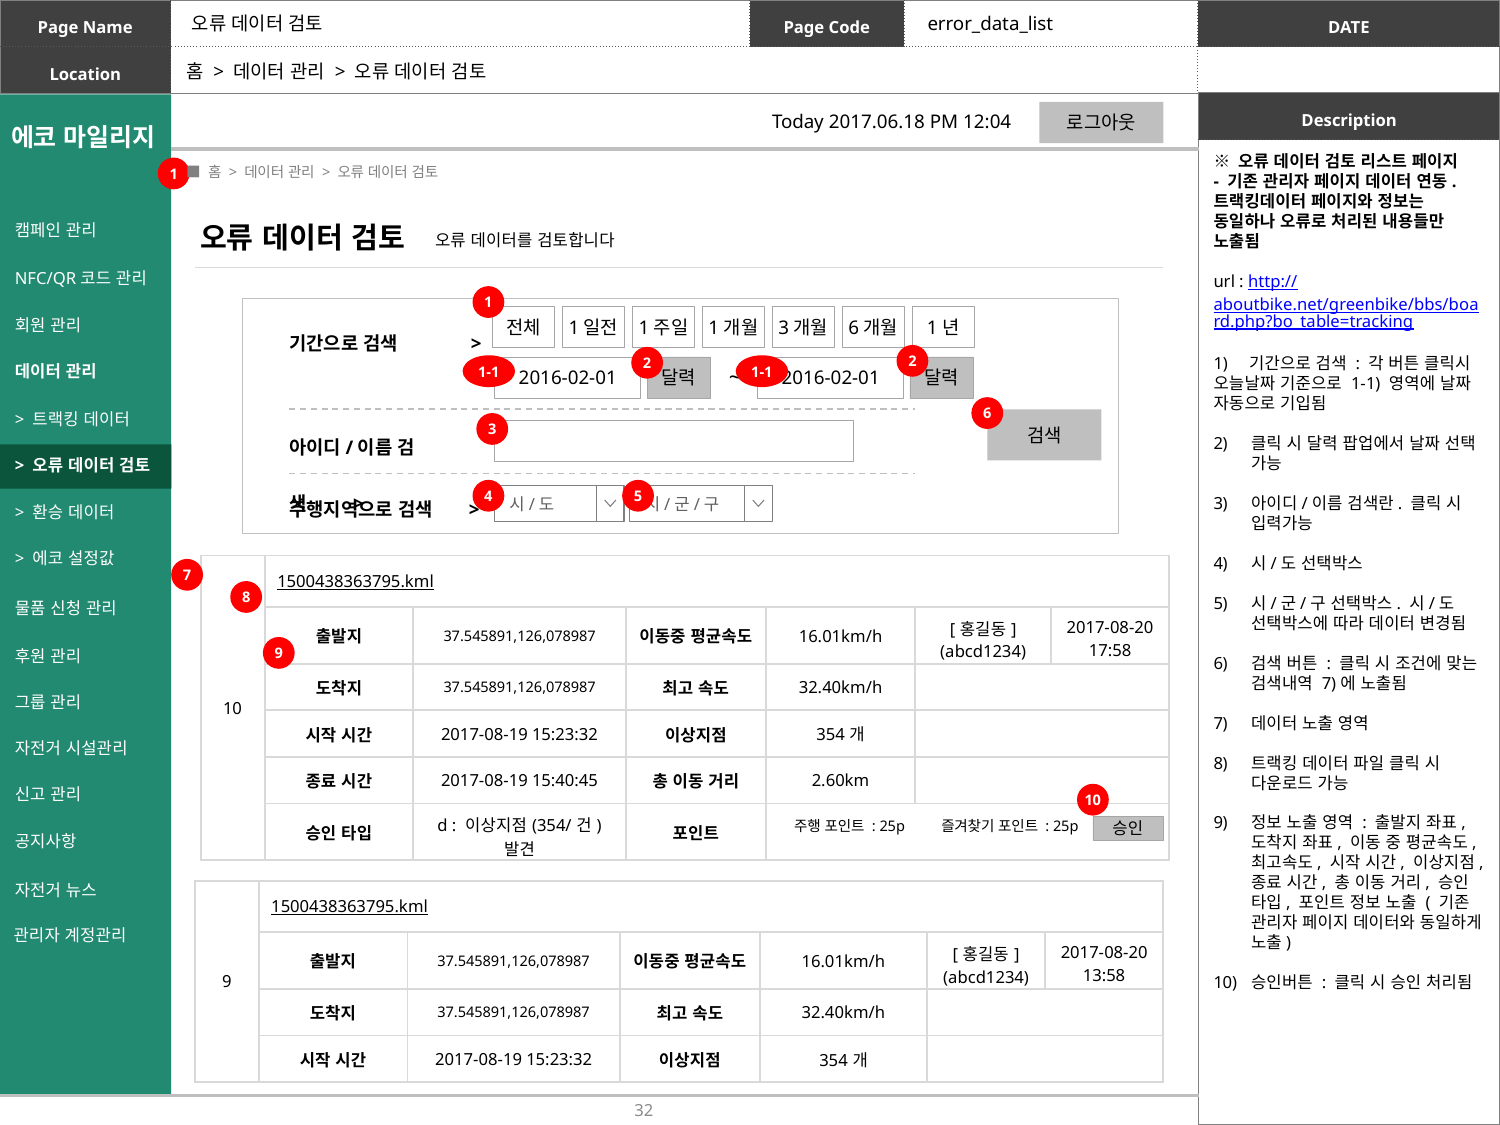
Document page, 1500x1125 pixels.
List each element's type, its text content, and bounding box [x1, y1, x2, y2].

text_box 1개월 [700, 304, 767, 349]
table_cell 16.01km/h [767, 608, 914, 663]
text_box 아이디/이름 검색 > [274, 394, 495, 456]
text_box Today 2017.06.18 PM 12:04 [757, 102, 1026, 140]
table_cell [홍길동] (abcd1234) [916, 608, 1050, 663]
table_cell 출발지 [266, 608, 412, 663]
table_cell 시작 시간 [260, 1036, 407, 1081]
table_header 10 [202, 556, 264, 859]
table_cell [916, 665, 1168, 709]
table_cell 354개 [767, 711, 914, 756]
text_box 6개월 [840, 304, 906, 349]
table_cell 16.01km/h [761, 933, 926, 988]
table_header 9 [196, 882, 258, 1081]
text_box 전체 [490, 304, 557, 349]
table_cell [916, 711, 1168, 756]
text_box 승인 [1094, 814, 1165, 842]
table_cell 354개 [761, 1036, 926, 1081]
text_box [629, 484, 773, 523]
table_cell 2017-08-20 17:58 [1052, 608, 1168, 663]
text_box error_data_list [912, 4, 1069, 42]
text_box 4 [470, 482, 494, 514]
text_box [494, 484, 625, 523]
text_box 관리자 계정관리 [0, 920, 172, 959]
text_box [494, 355, 974, 399]
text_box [0, 207, 196, 913]
table_cell 32.40km/h [761, 990, 926, 1035]
table_cell d : 이상지점(354/건) 발견 [414, 804, 625, 859]
text_box 검색 [985, 407, 1103, 462]
table_cell 2017-08-19 15:23:32 [414, 711, 625, 756]
text_box 7 [200, 562, 206, 588]
table_cell 37.545891,126,078987 [408, 990, 619, 1035]
table_cell 최고 속도 [621, 990, 759, 1035]
text_box 기간으로 검색 > [274, 290, 497, 362]
table_cell 32.40km/h [767, 665, 914, 709]
table_cell 37.545891,126,078987 [414, 608, 625, 663]
text_box 오류 데이터 검토 [199, 211, 429, 262]
text_box 즐겨찾기 포인트 : 25p [919, 809, 1094, 842]
table_cell 37.545891,126,078987 [408, 933, 619, 988]
table_cell 도착지 [260, 990, 407, 1035]
table_cell [홍길동] (abcd1234) [928, 933, 1044, 988]
table_cell 종료 시간 [266, 758, 412, 803]
table_cell 이상지점 [627, 711, 765, 756]
table_cell 2017-08-20 13:58 [1046, 933, 1162, 988]
text_box [495, 418, 856, 464]
slide_number 32 [468, 1083, 819, 1125]
text_box ※ 오류 데이터 검토 리스트 페이지 - 기존 관리자 페이지 데이터 연동. 트랙킹데이터 페이지와 정보는 동일하나 오류로 처리된 내용들만 노출됨 url : http://aboutbike.net/greenbike/bbs/board.php?bo_table=tracking 1) 기간으로 검색 : 각 버튼 클릭시 오늘날짜 기준으로 1-1) 영역에 날짜 자동으로 기입됨 클릭 시 달력 팝업에서 날짜 선택 가능 아이디/이름 검색란. 클릭 시 입력가능 시/도 선택박스 시/군/구 선택박스. 시/도 선택박스에 따라 데이터 변경됨 검색 버튼 : 클릭 시 조건에 맞는 검색내역 7)에 노출됨 데이터 노출 영역 트랙킹 데이터 파일 클릭 시 다운로드 가능 정보 노출 영역 : 출발지 좌표, 도착지 좌표, 이동 중 평균속도, 최고속도, 시작 시간, 이상지점, 종료 시간, 총 이동 거리, 승인 타입, 포인트 정보 노출 ( 기존 관리자 페이지 데이터와 동일하게 노출) 승인버튼 : 클릭 시 승인 처리됨 [1198, 143, 1500, 1043]
table_cell 이동중 평균속도 [621, 933, 759, 988]
text_box 1 [470, 284, 507, 321]
table_cell 총 이동 거리 [627, 758, 765, 803]
table_cell [928, 1036, 1162, 1081]
text_box 9 [260, 634, 297, 671]
table_cell 시작 시간 [266, 711, 412, 756]
text_box 1일전 [560, 304, 627, 349]
text_box 로그아웃 [1037, 100, 1165, 145]
table_cell 포인트 [627, 804, 765, 859]
table_cell 2017-08-19 15:40:45 [414, 758, 625, 803]
table_cell [916, 758, 1168, 803]
table_cell 도착지 [266, 665, 412, 709]
text_box 오류 데이터 검토 [177, 4, 339, 42]
text_box [240, 296, 1120, 536]
text_box 1년 [910, 304, 976, 349]
text_box 3개월 [770, 304, 836, 349]
text_box 주행지역으로 검색 > [274, 456, 522, 528]
text_box 10 [1074, 781, 1111, 818]
table_cell 37.545891,126,078987 [414, 665, 625, 709]
table_cell 이상지점 [621, 1036, 759, 1081]
text_box 주행 포인트 : 25p [772, 809, 919, 842]
table_cell [767, 804, 1168, 859]
text_box 6 [969, 395, 1006, 432]
text_box 오류 데이터를 검토합니다 [420, 221, 630, 257]
table_cell 최고 속도 [627, 665, 765, 709]
text_box 8 [228, 578, 265, 615]
table_cell 승인 타입 [266, 804, 412, 859]
text_box 2 [896, 342, 929, 353]
table_header 1500438363795.kml [266, 556, 1168, 606]
table_header 1500438363795.kml [260, 882, 1162, 931]
text_box 1주일 [630, 304, 697, 349]
table_cell 이동중 평균속도 [627, 608, 765, 663]
table_cell 출발지 [260, 933, 407, 988]
table_cell 2017-08-19 15:23:32 [408, 1036, 619, 1081]
text_box 2 [632, 344, 663, 353]
table_cell 2.60km [767, 758, 914, 803]
text_box ■ 홈 > 데이터 관리 > 오류 데이터 검토 [157, 144, 524, 198]
text_box 3 [474, 416, 511, 447]
text_box 홈 > 데이터 관리 > 오류 데이터 검토 [171, 52, 501, 90]
table_cell [928, 990, 1162, 1035]
text_box 1-1 [460, 353, 498, 390]
